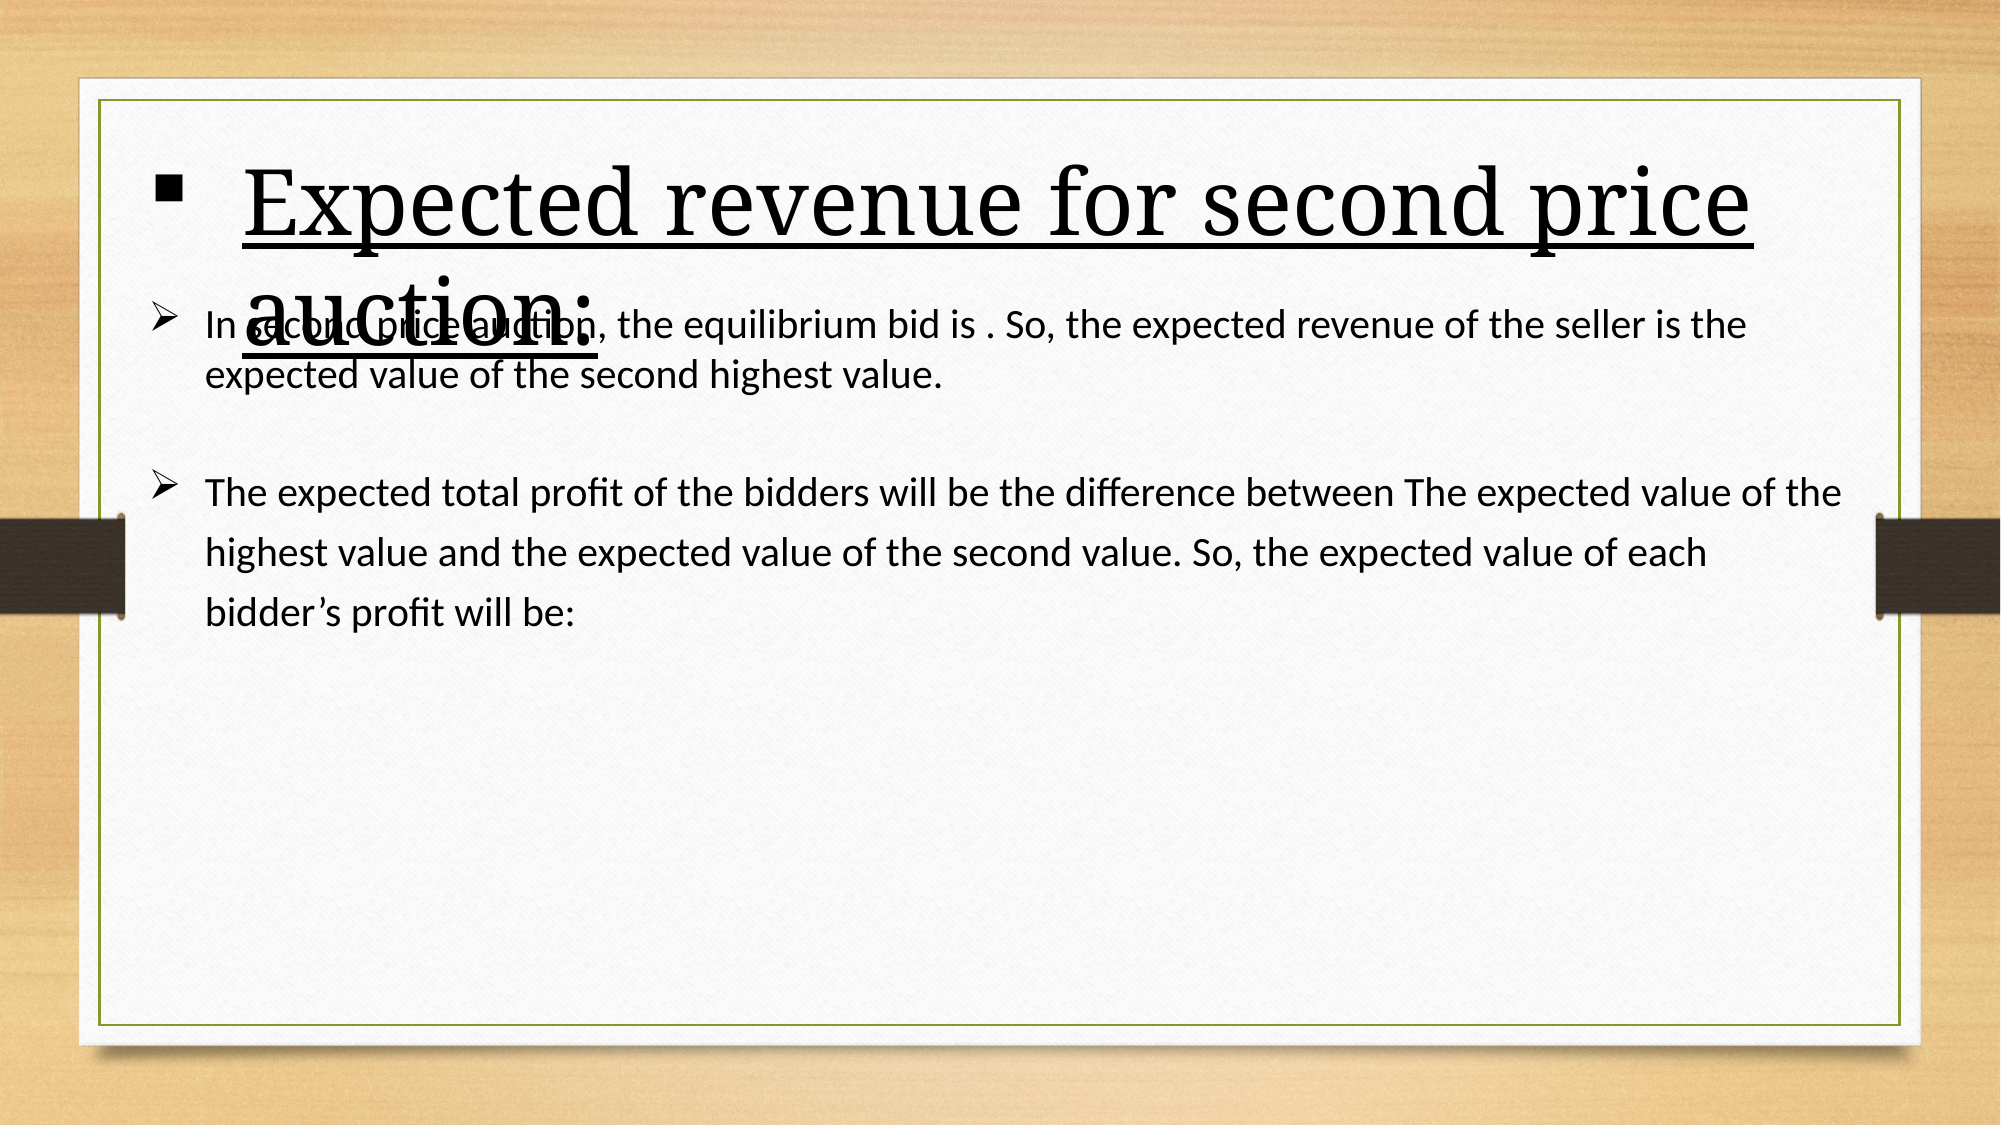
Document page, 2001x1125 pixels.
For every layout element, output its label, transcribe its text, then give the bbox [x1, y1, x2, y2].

picture [0, 0, 2001, 1125]
text_box Expected revenue for second price auction: [133, 136, 1819, 372]
